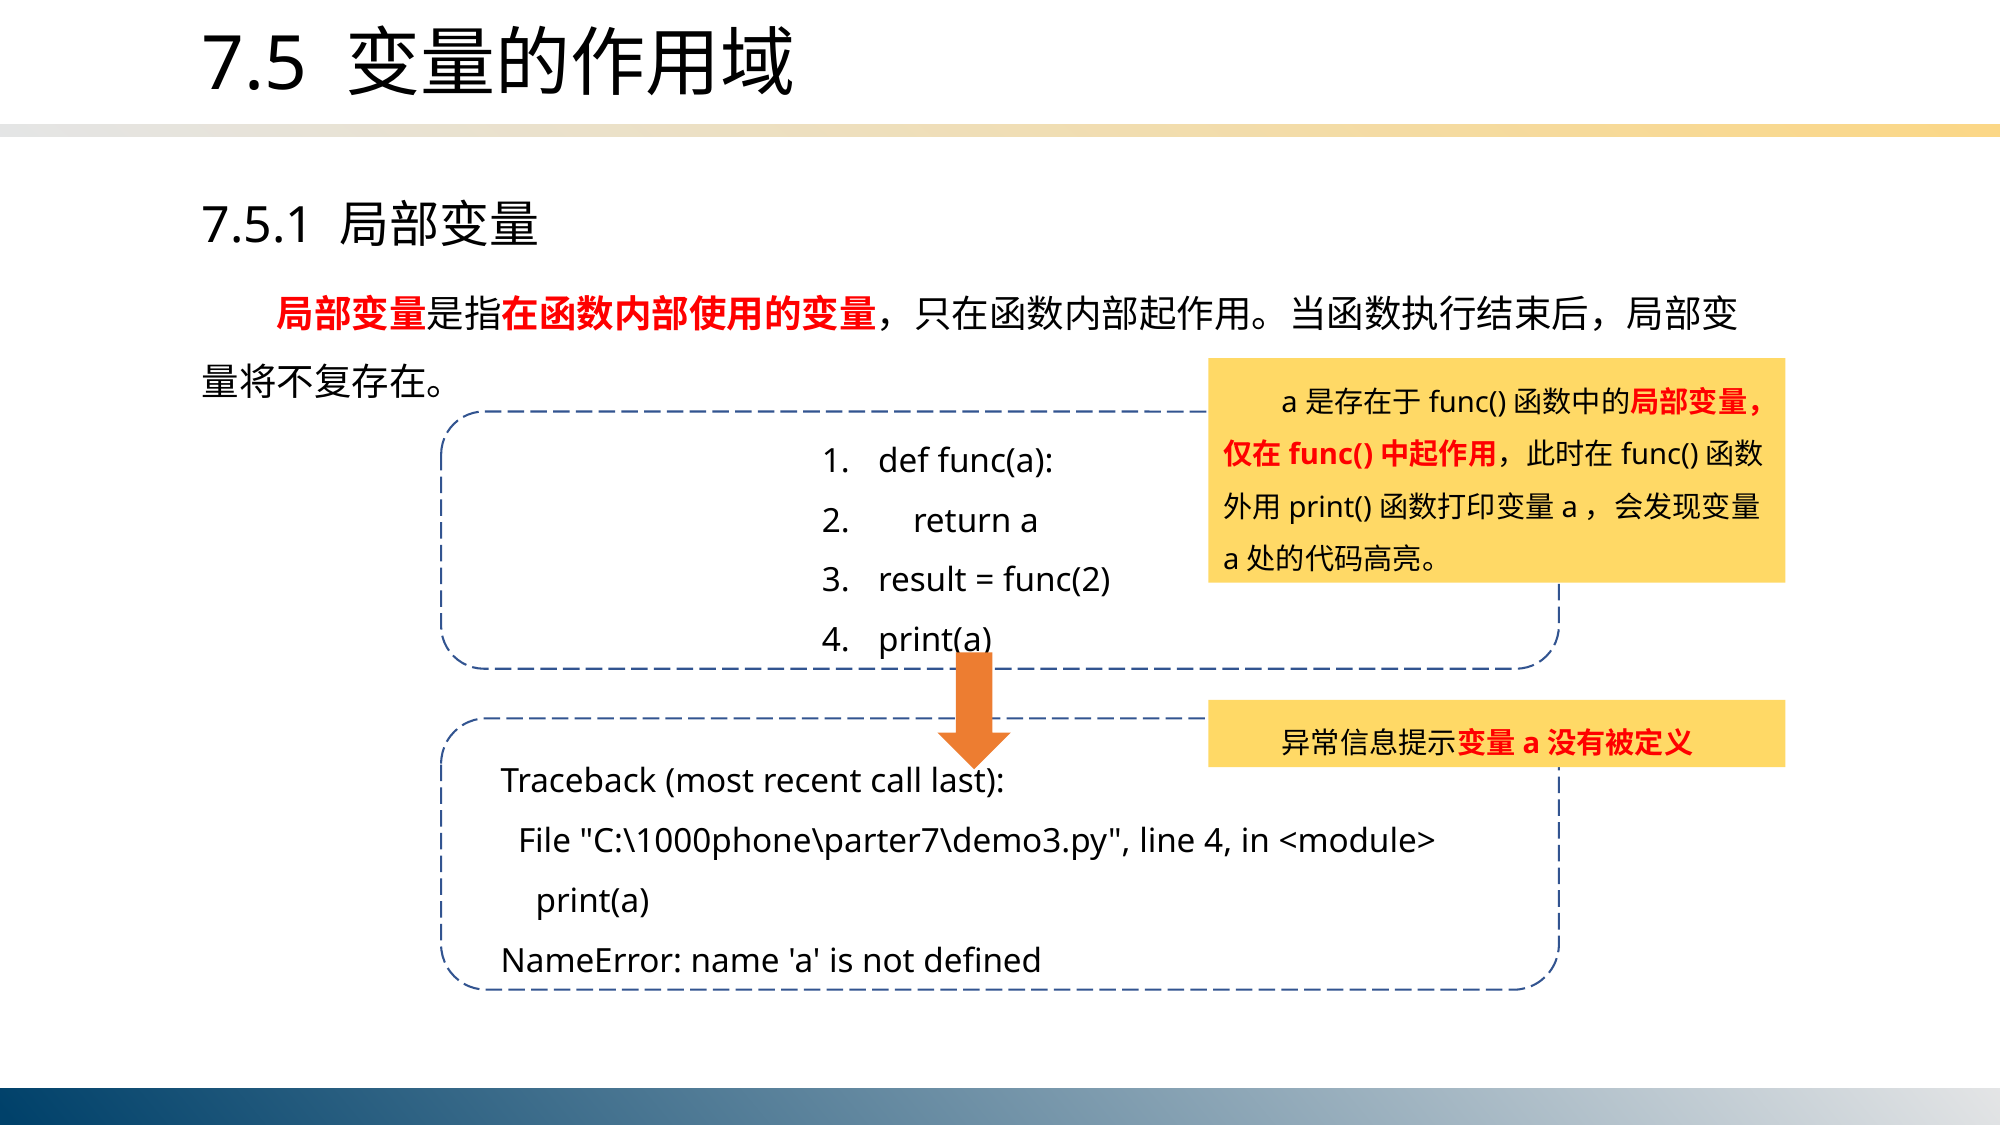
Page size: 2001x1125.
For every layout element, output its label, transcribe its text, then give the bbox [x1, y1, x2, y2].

text_box 7.5 变量的作用域 [186, 7, 1106, 113]
text_box 局部变量是指在函数内部使用的变量，只在函数内部起作用。当函数执行结束后，局部变量将不复存在。 [186, 260, 1762, 410]
text_box 7.5.1 局部变量 [186, 184, 713, 260]
text_box [440, 410, 1560, 670]
text_box 异常信息提示变量a没有被定义 [1208, 699, 1786, 768]
text_box [937, 652, 1011, 770]
text_box a是存在于func()函数中的局部变量，仅在func()中起作用，此时在func()函数外用print()函数打印变量a，会发现变量a处的代码高亮。 [1208, 358, 1786, 583]
text_box [440, 717, 1560, 991]
